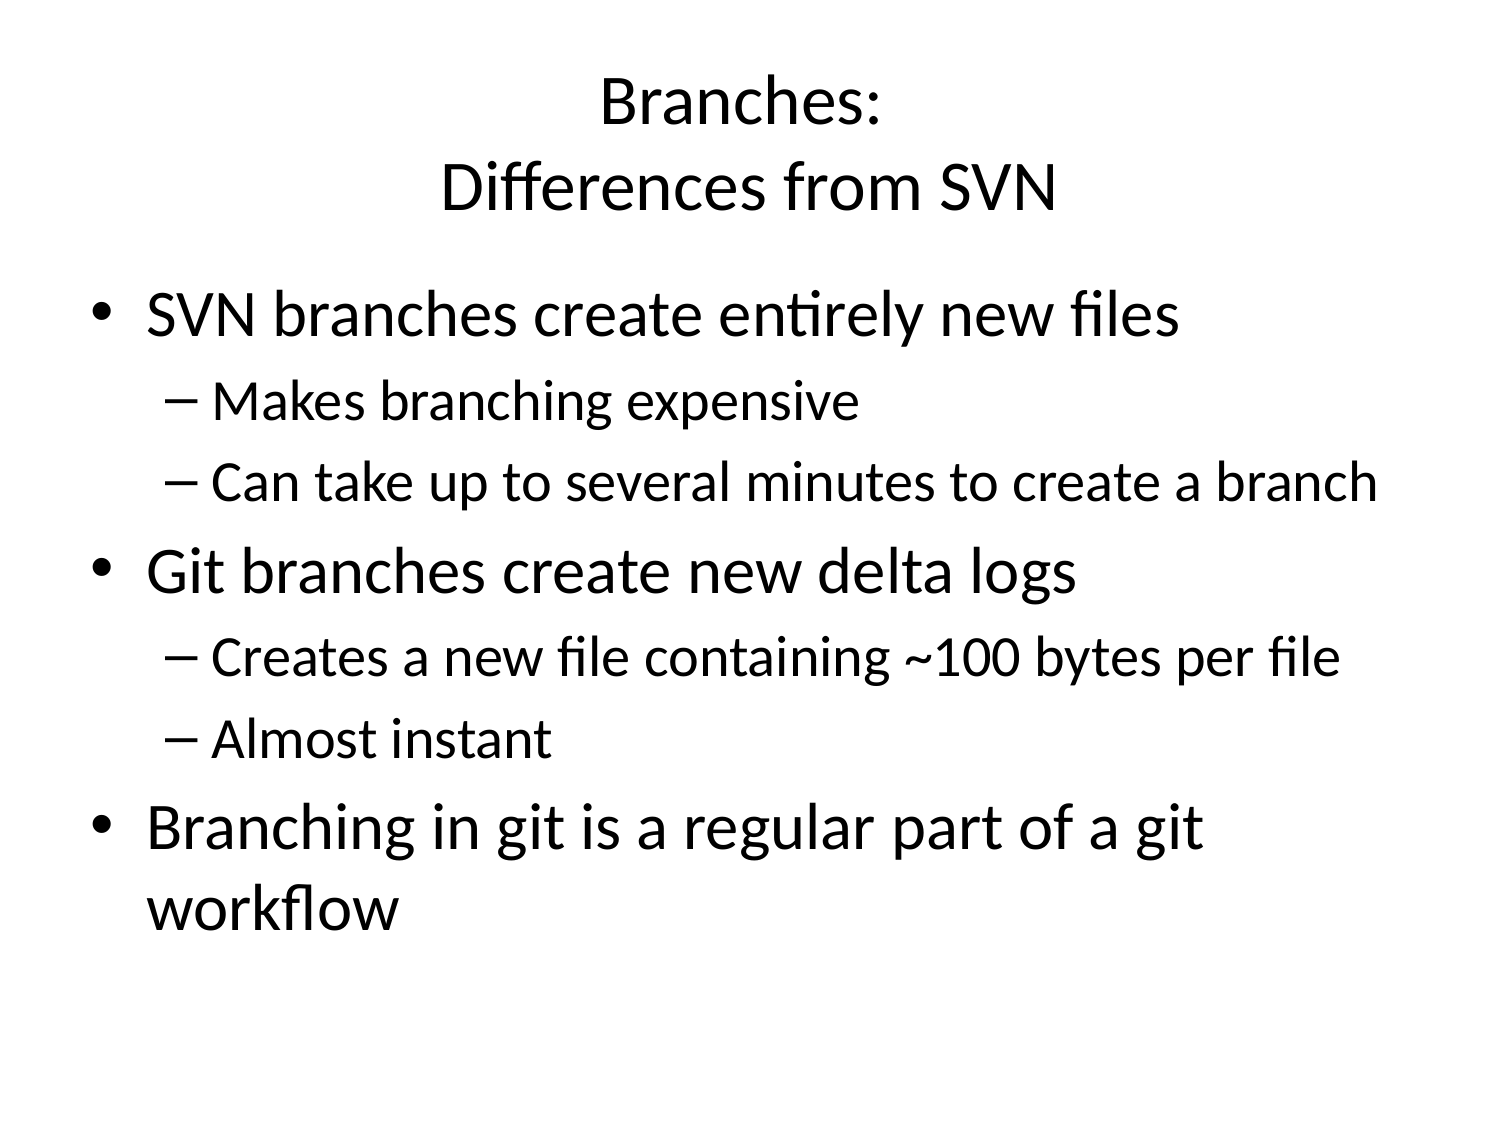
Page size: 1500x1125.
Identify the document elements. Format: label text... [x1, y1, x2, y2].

list SVN branches create entirely new files Makes branching expensive Can take up to several minutes to create a branch Git branches create new delta logs Creates a new file containing ~100 bytes per file Almost instant Branching in git is a regular part of a git workflow [75, 262, 1425, 1005]
title Branches: Differences from SVN [75, 45, 1425, 233]
